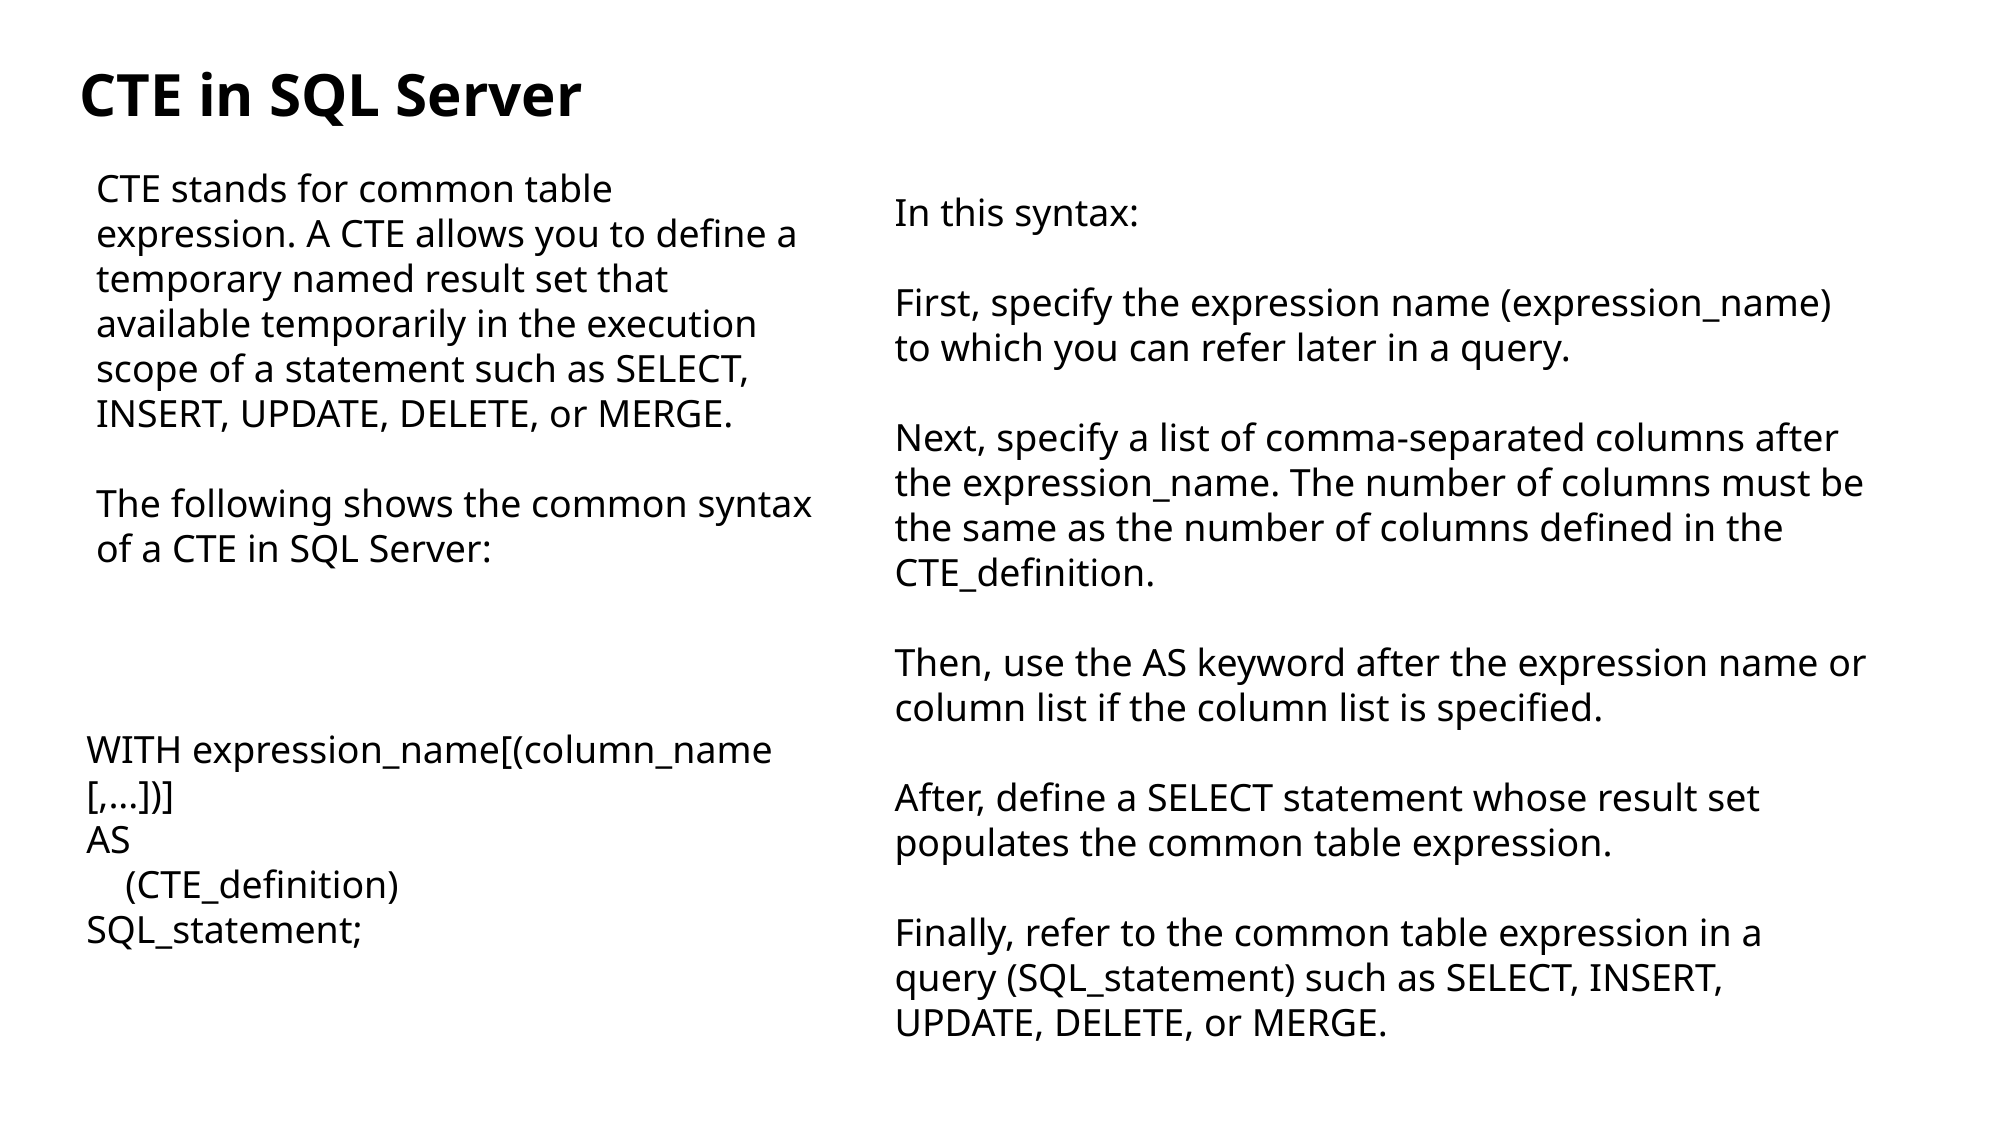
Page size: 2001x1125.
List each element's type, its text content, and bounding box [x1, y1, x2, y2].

text_box WITH expression_name[(column_name [,...])] AS (CTE_definition) SQL_statement; [71, 718, 833, 959]
text_box In this syntax: First, specify the expression name (expression_name) to which you can refer later in a query. Next, specify a list of comma-separated columns after the expression_name. The number of columns must be the same as the number of columns defined in the CTE_definition. Then, use the AS keyword after the expression name or column list if the column list is specified. After, define a SELECT statement whose result set populates the common table expression. Finally, refer to the common table expression in a query (SQL_statement) such as SELECT, INSERT, UPDATE, DELETE, or MERGE. [879, 181, 1891, 1052]
text_box CTE in SQL Server [64, 50, 1065, 136]
text_box CTE stands for common table expression. A CTE allows you to define a temporary named result set that available temporarily in the execution scope of a statement such as SELECT, INSERT, UPDATE, DELETE, or MERGE. The following shows the common syntax of a CTE in SQL Server: [81, 157, 833, 578]
